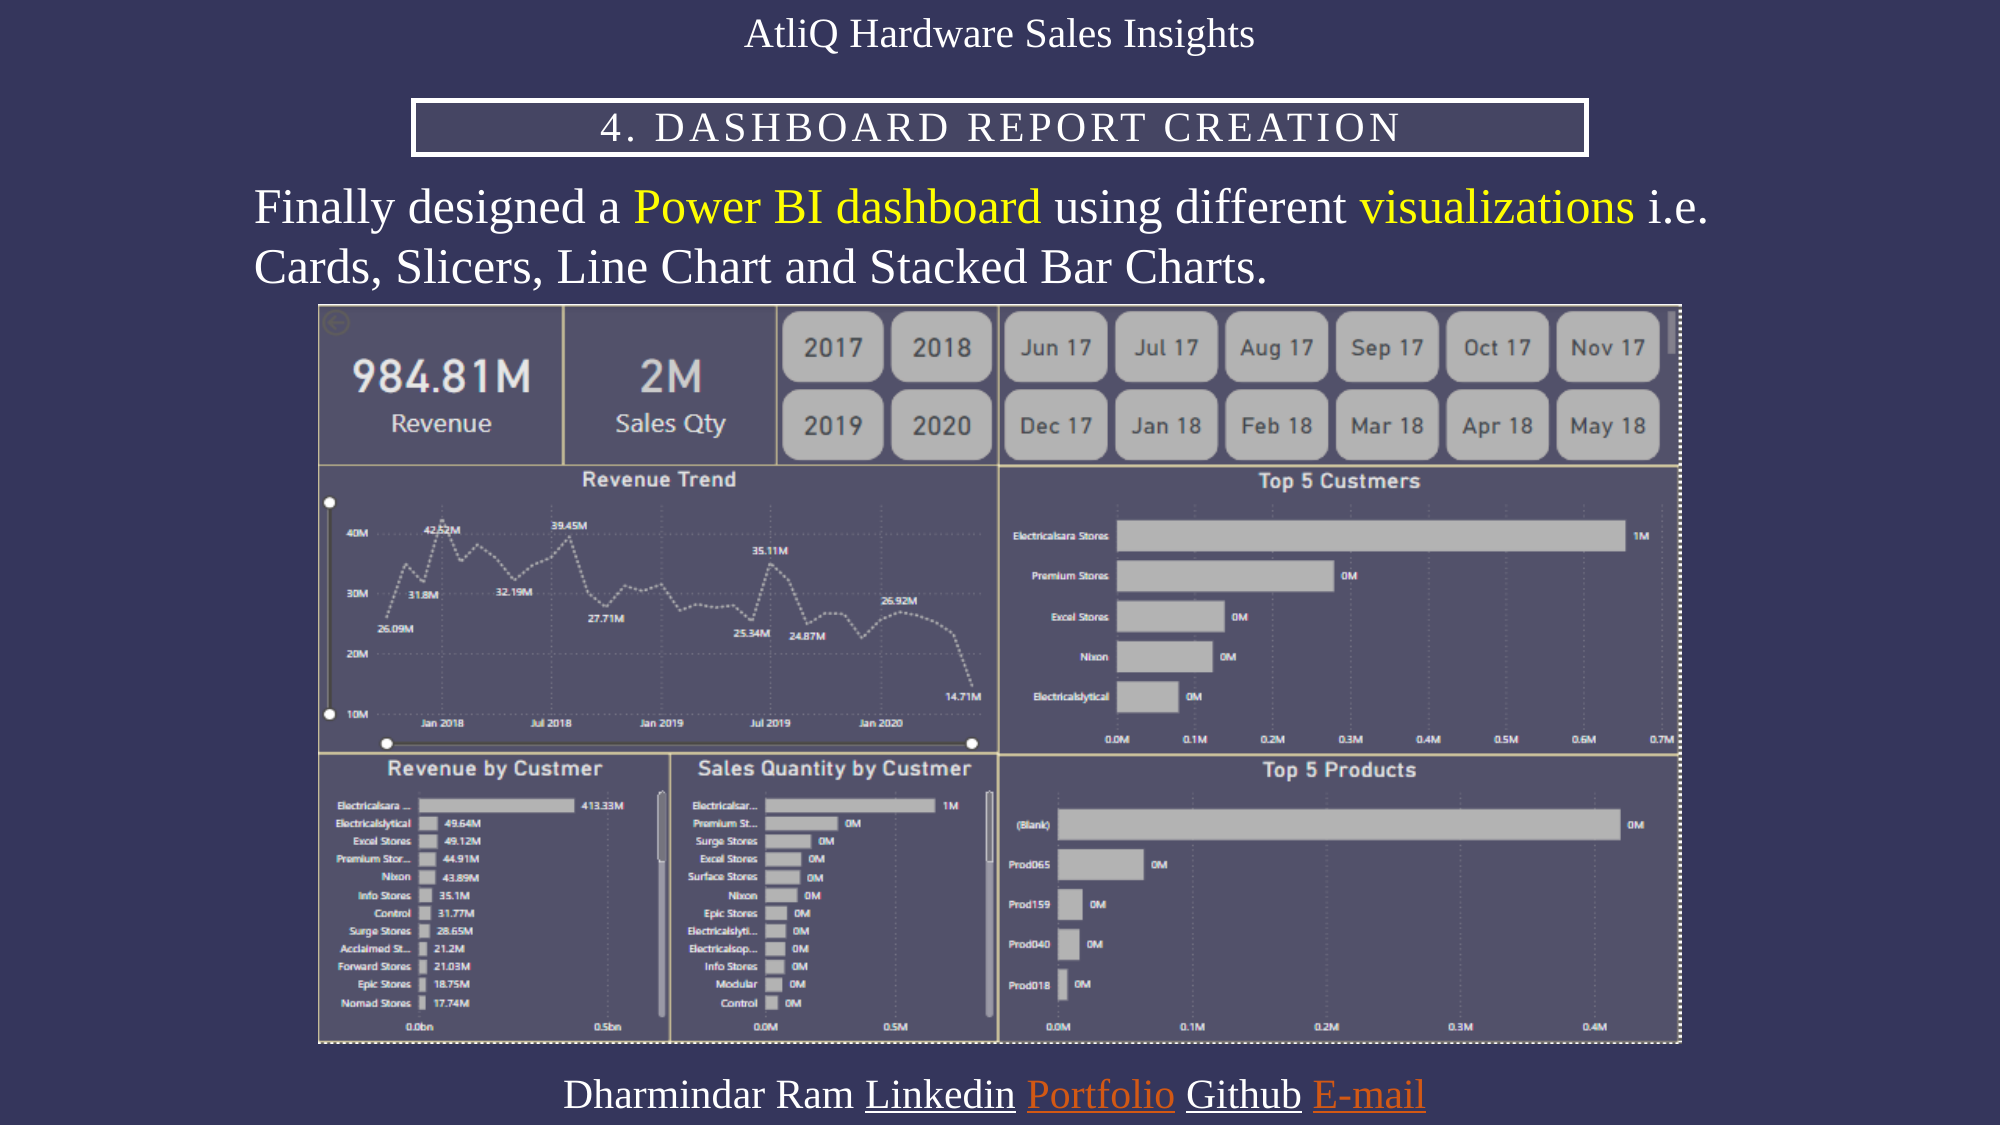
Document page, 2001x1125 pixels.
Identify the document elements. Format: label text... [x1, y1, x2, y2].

text_box Dharmindar Ram Linkedin Portfolio Github E-mail [419, 1059, 1581, 1125]
title 4. Dashboard Report Creation [411, 98, 1589, 157]
list Finally designed a Power BI dashboard using different visualizations i.e. Cards, Slicers, Line Chart and Stacked Bar Charts. [238, 166, 1762, 305]
text_box AtliQ Hardware Sales Insights [684, 0, 1316, 63]
picture [318, 304, 1682, 1044]
